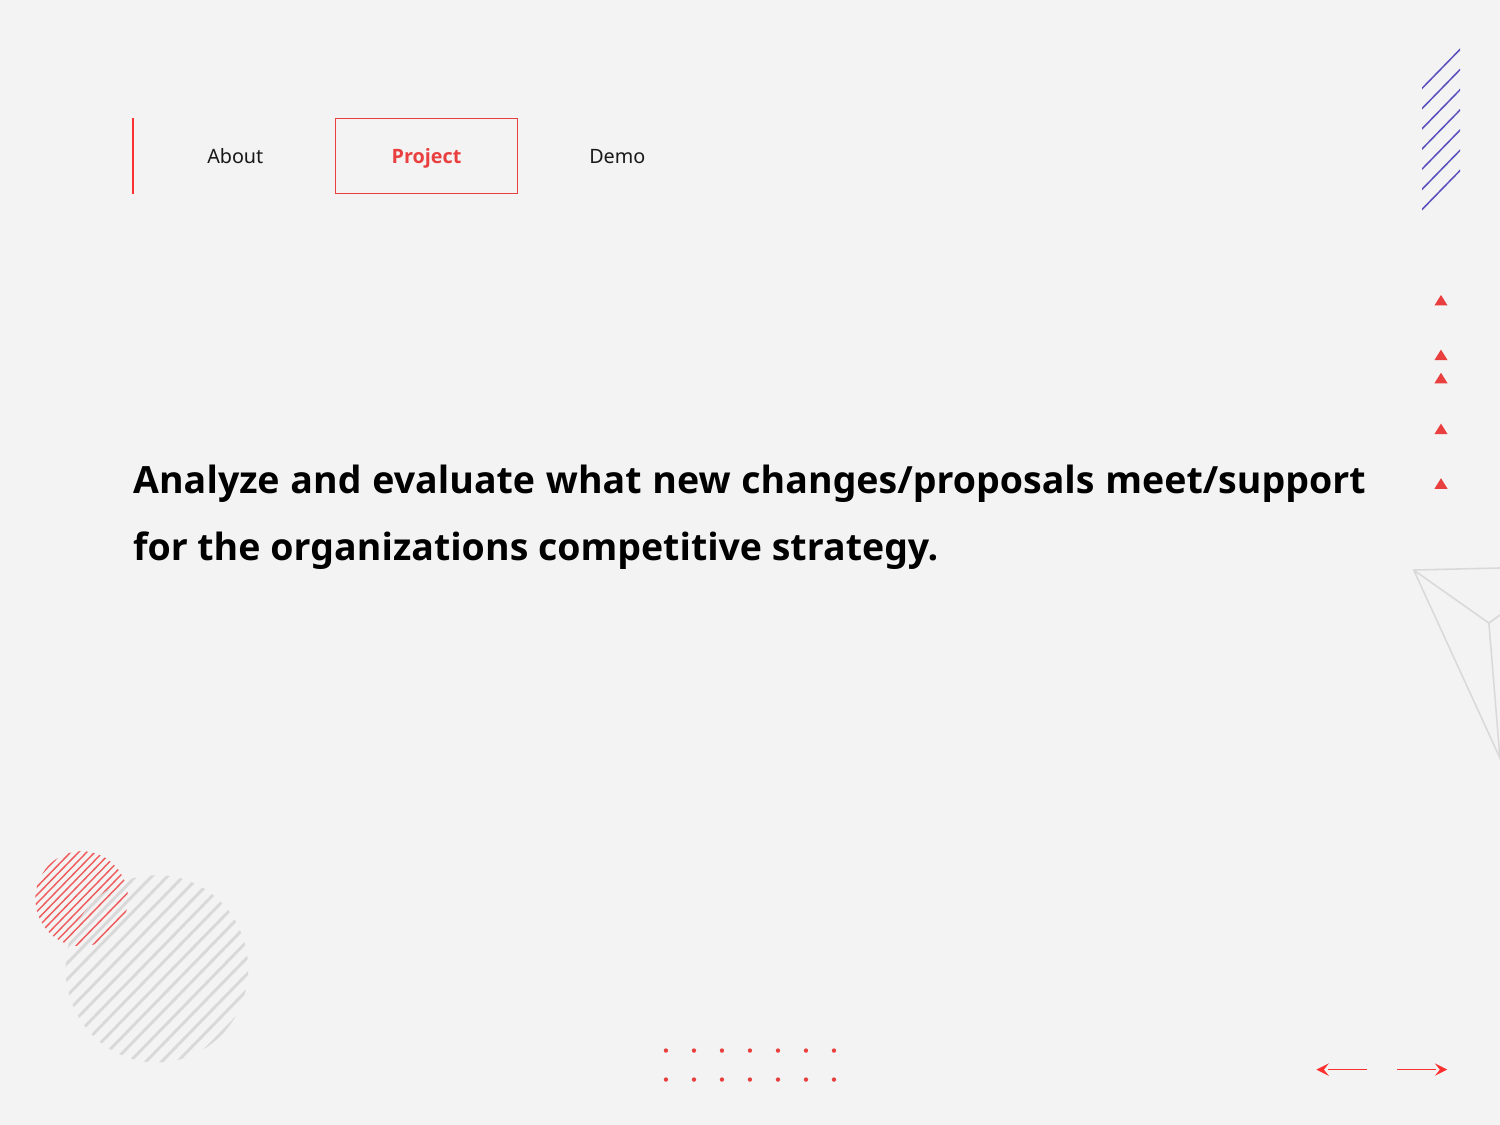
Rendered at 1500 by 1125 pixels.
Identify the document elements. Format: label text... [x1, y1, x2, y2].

text_box Project [335, 118, 518, 194]
text_box Demo [526, 118, 709, 194]
text_box [1390, 1048, 1460, 1093]
text_box [1312, 1048, 1382, 1093]
text_box Analyze and evaluate what new changes/proposals meet/support for the organizations competitive strategy. [118, 439, 1382, 563]
text_box About [144, 118, 327, 194]
